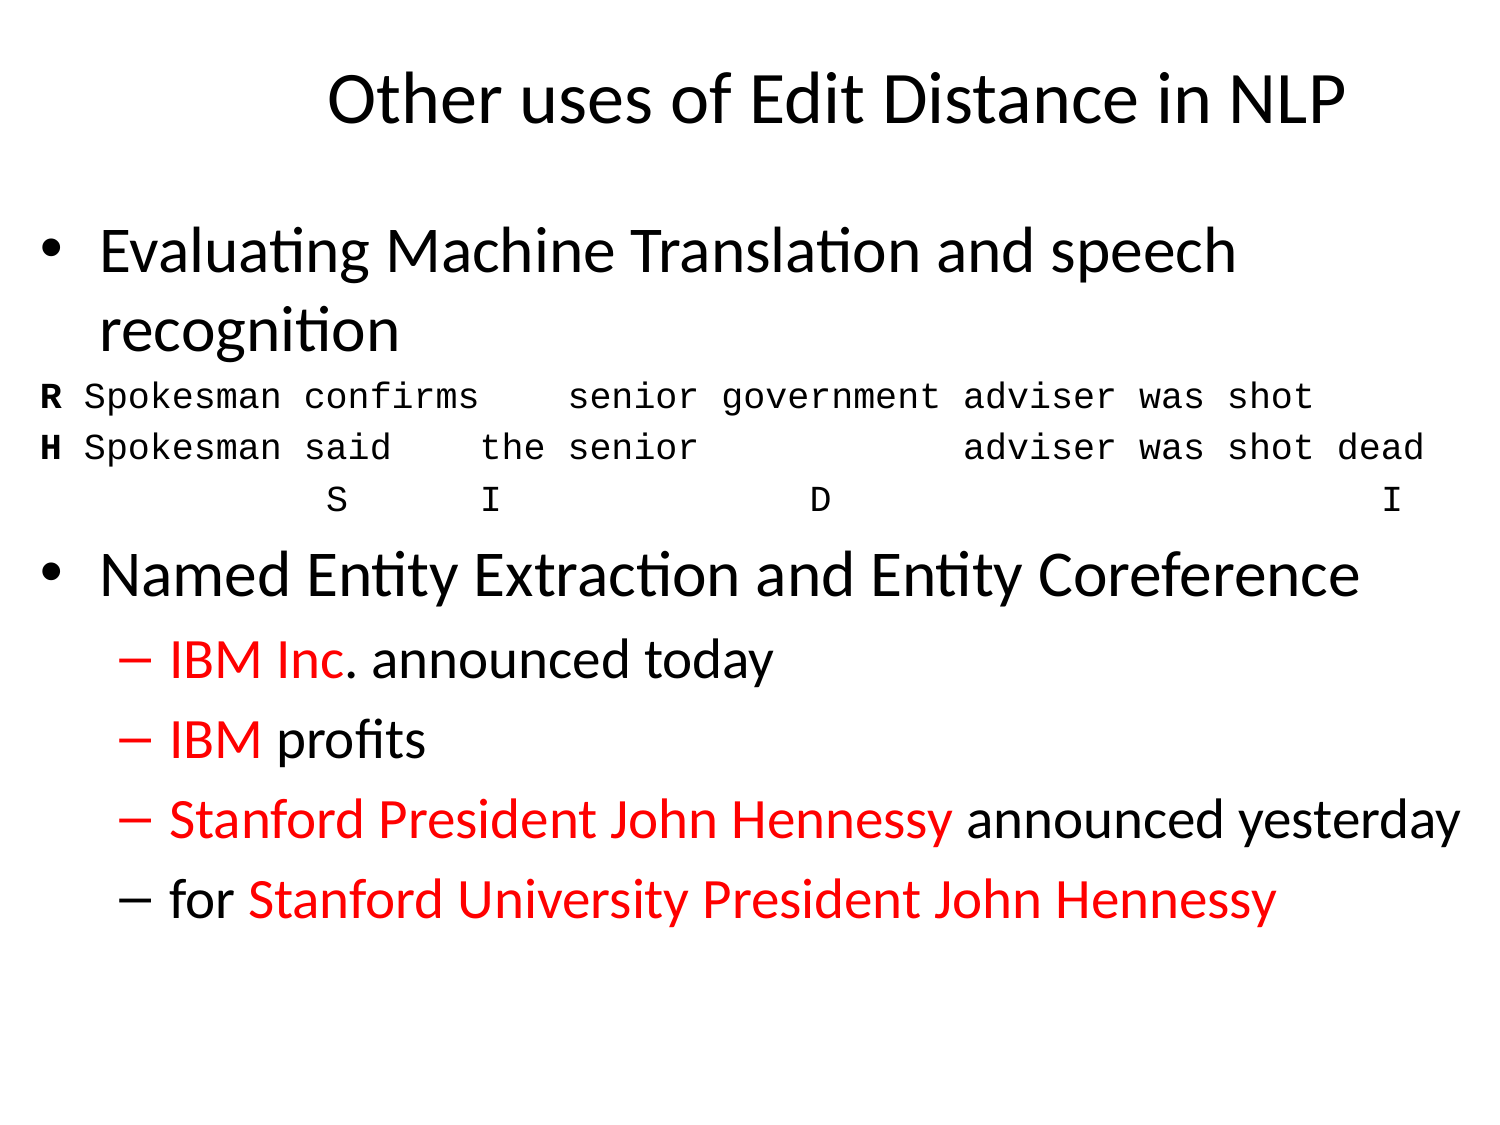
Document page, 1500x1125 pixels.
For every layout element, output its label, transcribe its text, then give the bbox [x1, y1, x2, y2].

list Evaluating Machine Translation and speech recognition R Spokesman confirms senior government adviser was shot H Spokesman said the senior adviser was shot dead S I D I Named Entity Extraction and Entity Coreference IBM Inc. announced today IBM profits Stanford President John Hennessy announced yesterday for Stanford University President John Hennessy [24, 200, 1500, 950]
title Other uses of Edit Distance in NLP [225, 12, 1450, 175]
